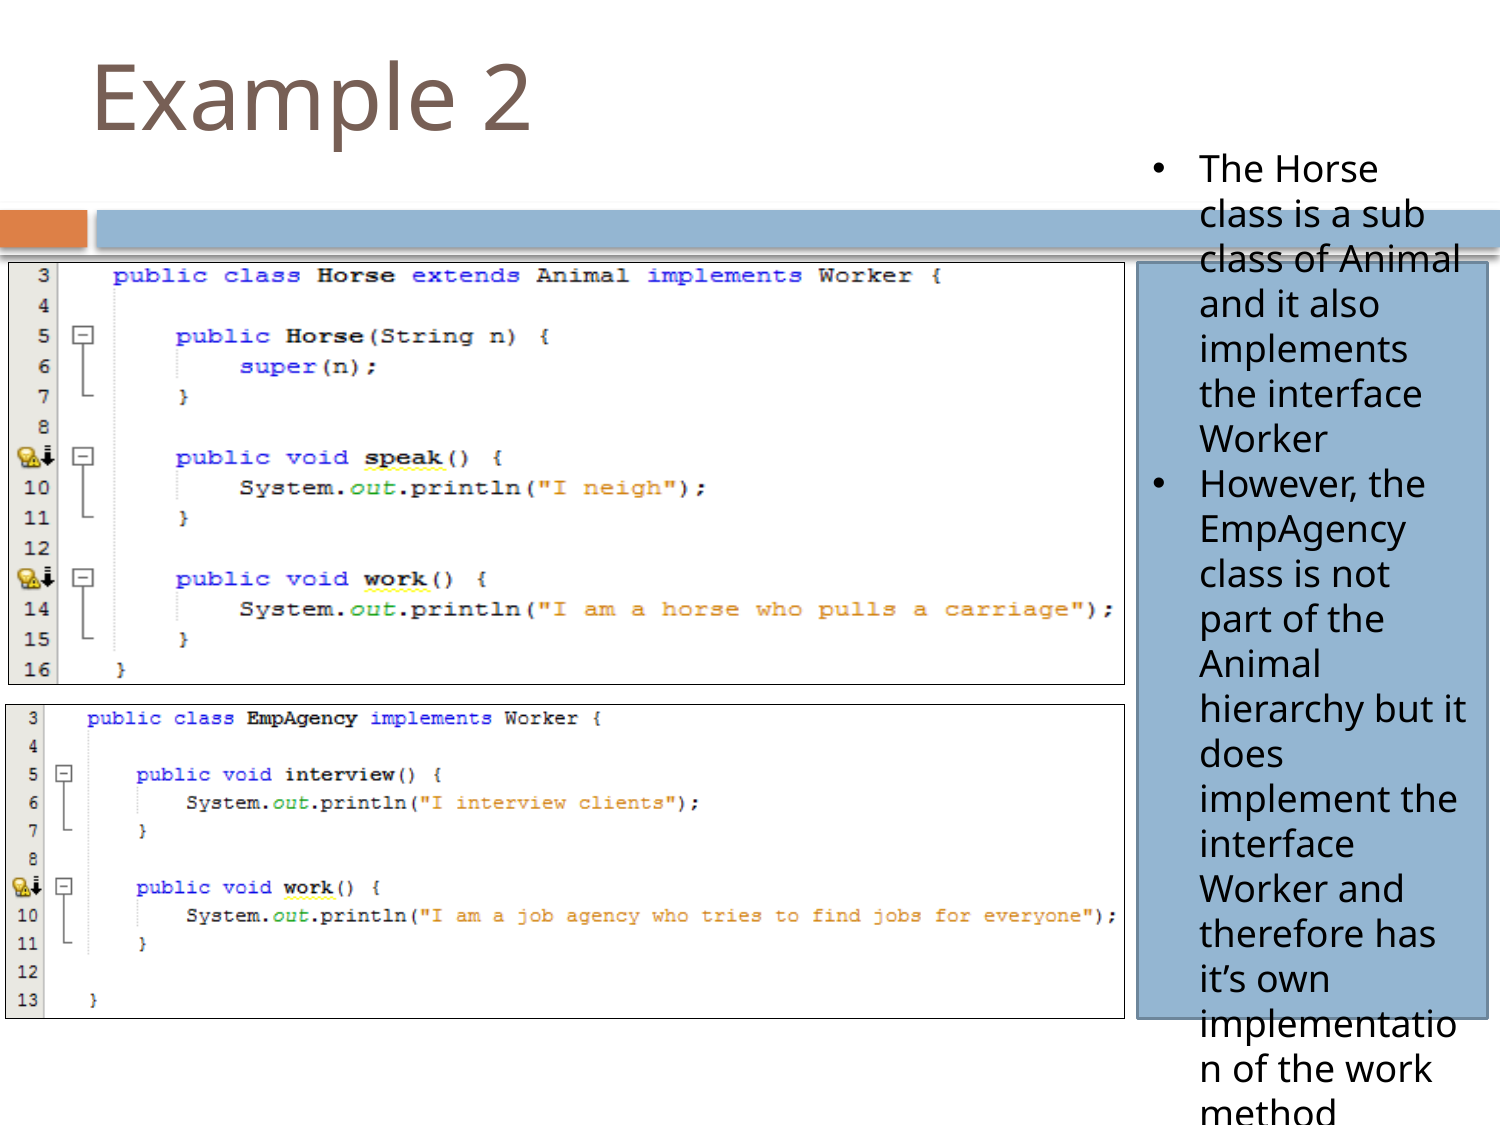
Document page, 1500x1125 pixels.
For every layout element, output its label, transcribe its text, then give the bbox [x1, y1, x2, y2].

title Example 2 [75, 0, 1425, 188]
text_box The Horse class is a sub class of Animal and it also implements the interface Worker However, the EmpAgency class is not part of the Animal hierarchy but it does implement the interface Worker and therefore has it’s own implementation of the work method [1136, 261, 1489, 1020]
picture [8, 262, 1126, 686]
picture [4, 703, 1126, 1019]
